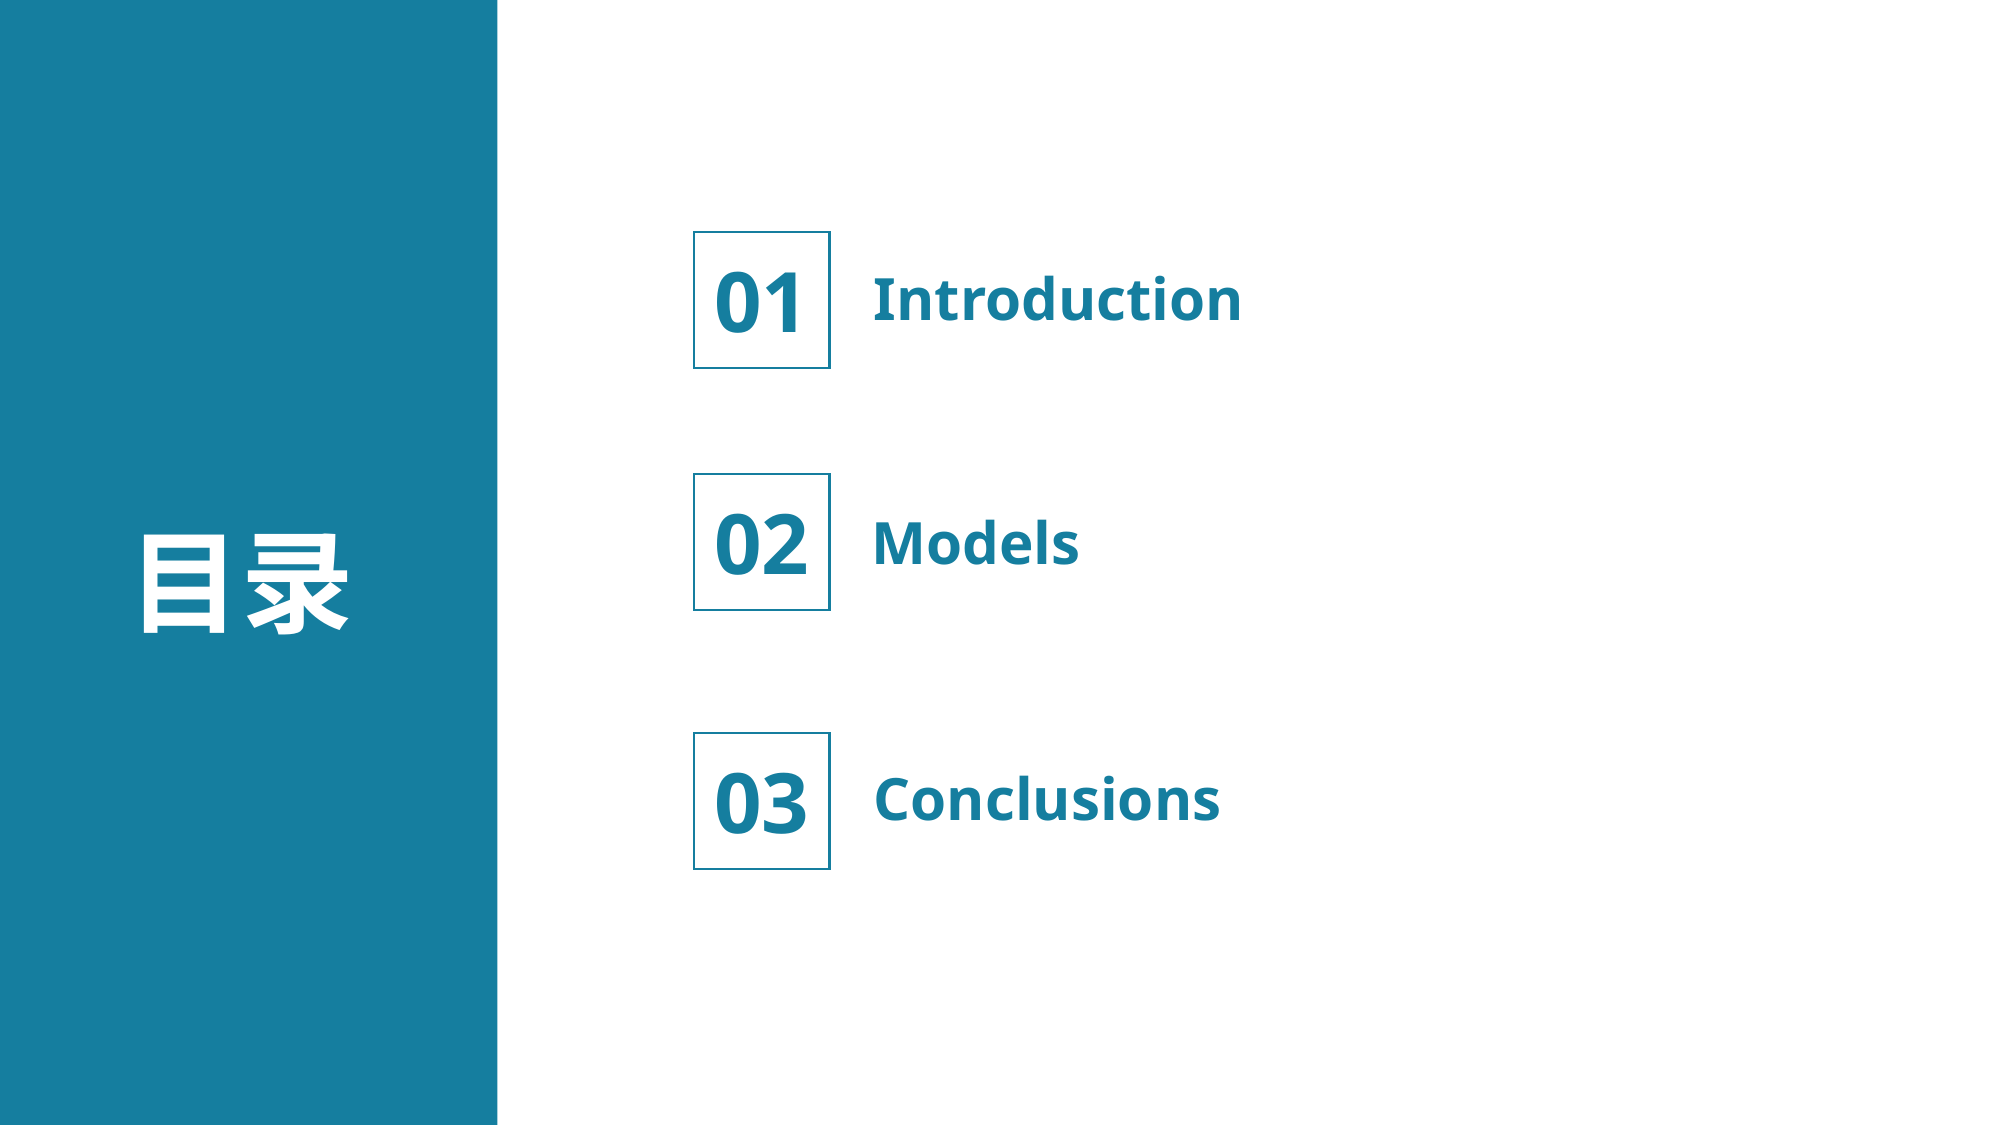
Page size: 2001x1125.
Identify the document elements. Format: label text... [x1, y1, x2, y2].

text_box [693, 732, 831, 870]
text_box Conclusions [859, 754, 1501, 840]
text_box [0, 0, 499, 1125]
text_box Models [856, 498, 1807, 584]
text_box 目录 [113, 504, 369, 655]
text_box [693, 231, 831, 369]
text_box Introduction [859, 254, 1398, 339]
text_box [693, 473, 831, 611]
